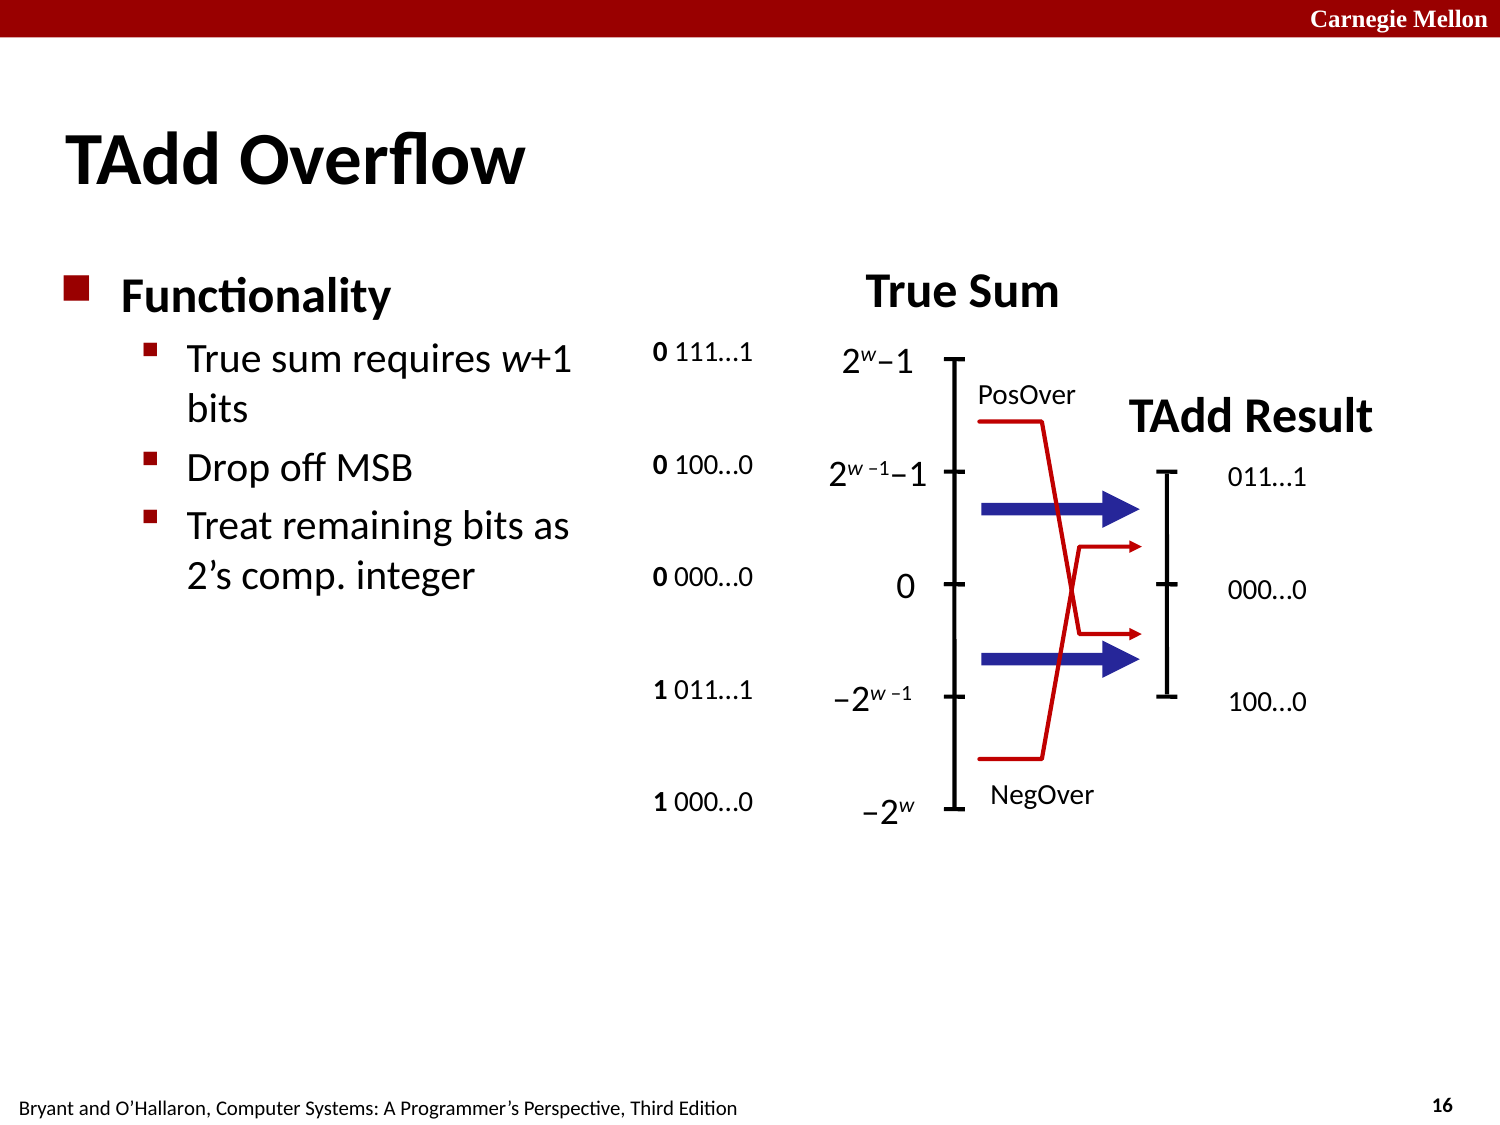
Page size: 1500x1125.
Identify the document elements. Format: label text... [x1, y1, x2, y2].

text_box 0 111…1 [638, 325, 769, 375]
text_box 0 000…0 [638, 550, 769, 600]
text_box True Sum [850, 249, 1076, 325]
text_box [979, 421, 1078, 588]
text_box NegOver [975, 767, 1110, 818]
title TAdd Overflow [49, 108, 1160, 201]
text_box 100…0 [1212, 675, 1323, 725]
text_box [1060, 652, 1140, 666]
text_box 0 [881, 553, 931, 613]
list Functionality True sum requires w+1 bits Drop off MSB Treat remaining bits as 2’s comp. integer [49, 255, 594, 1113]
text_box [979, 540, 1142, 760]
text_box 0 100…0 [638, 437, 769, 488]
text_box TAdd Result [1113, 374, 1389, 450]
text_box PosOver [963, 367, 1092, 418]
text_box –2w –1 [817, 667, 927, 727]
text_box –2w [845, 779, 929, 839]
text_box 2w –1–1 [813, 442, 969, 502]
text_box [1058, 502, 1140, 516]
text_box 2w–1 [826, 328, 929, 388]
text_box [1078, 591, 1142, 641]
text_box 011…1 [1212, 450, 1323, 500]
text_box 1 000…0 [638, 775, 769, 825]
text_box 000…0 [1212, 562, 1323, 613]
text_box 1 011…1 [638, 662, 769, 713]
